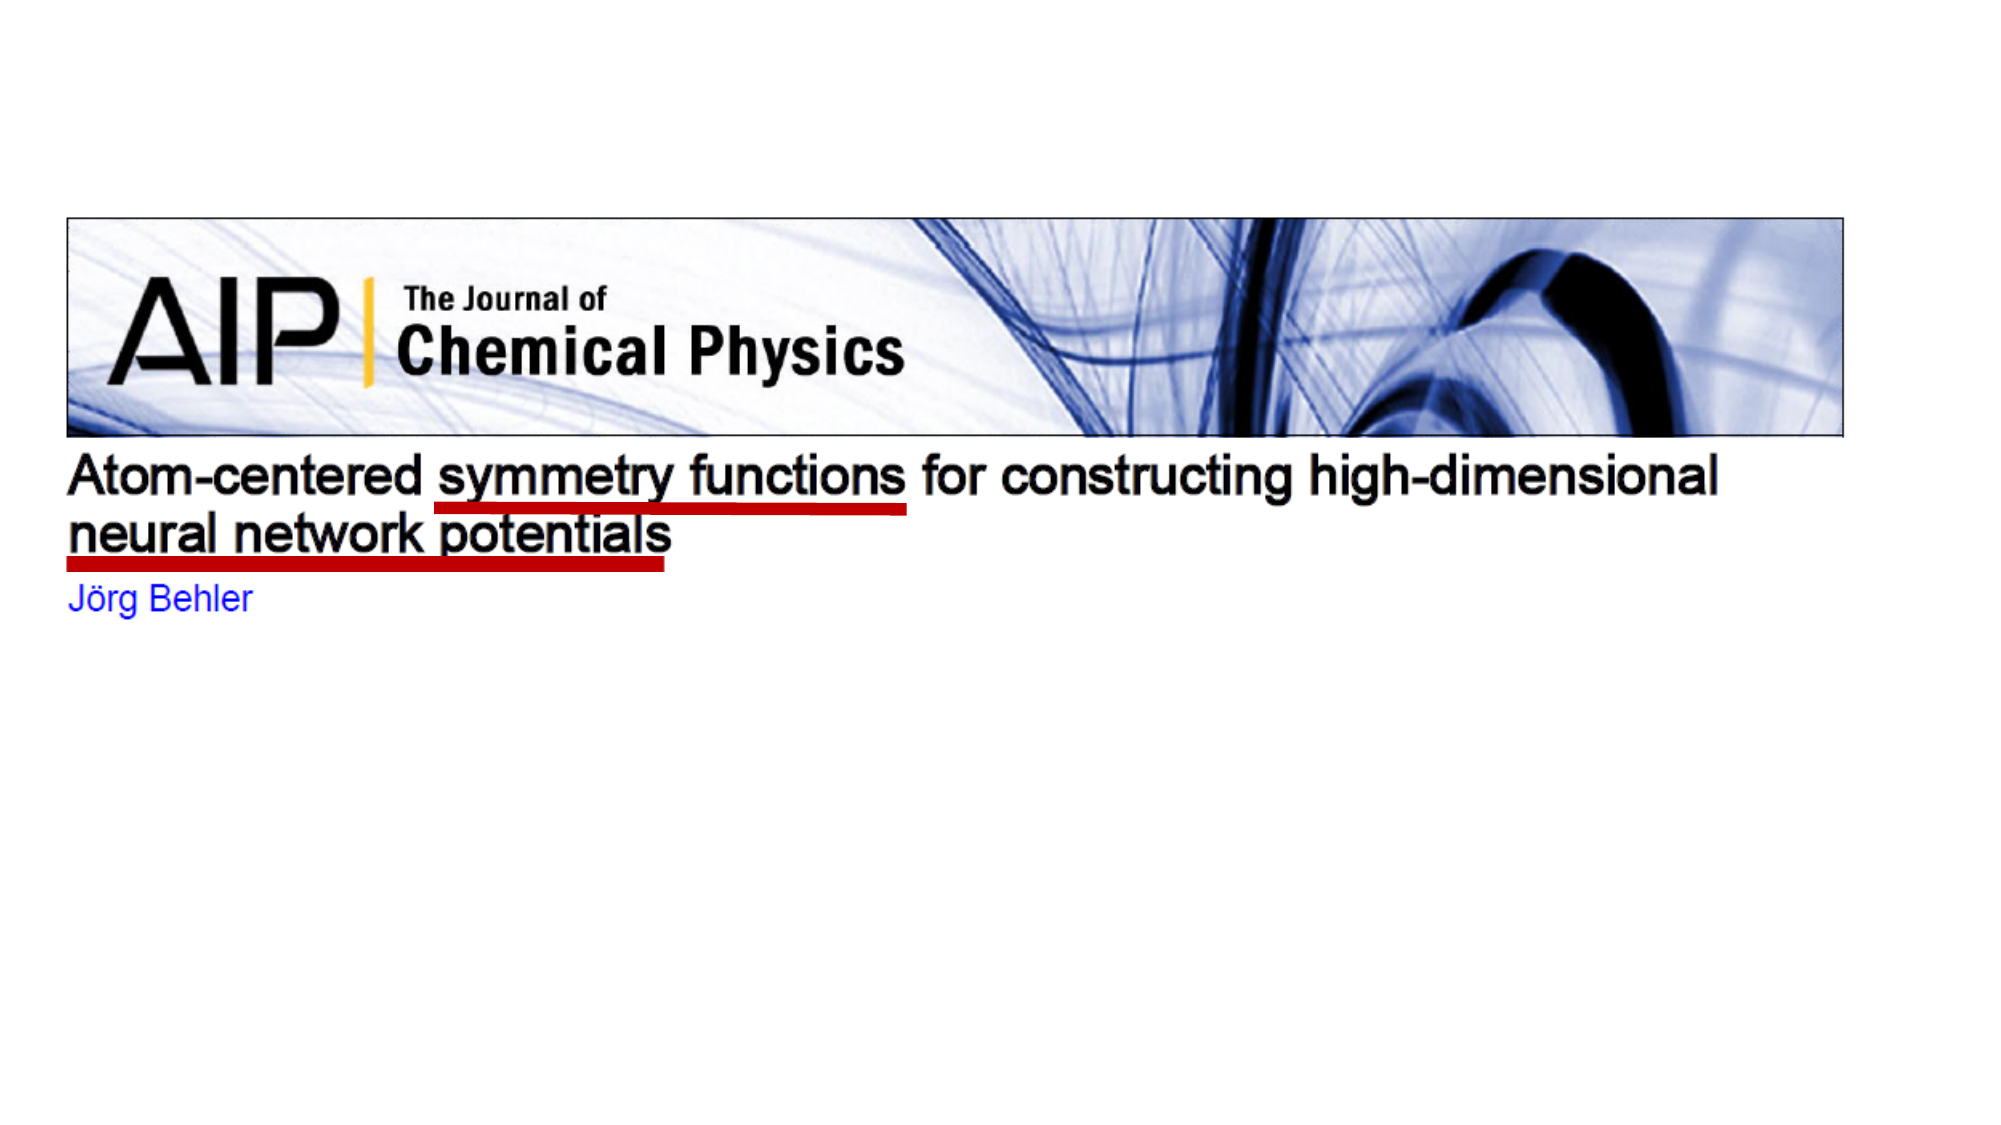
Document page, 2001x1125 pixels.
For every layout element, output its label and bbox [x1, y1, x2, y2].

picture [21, 147, 1982, 647]
